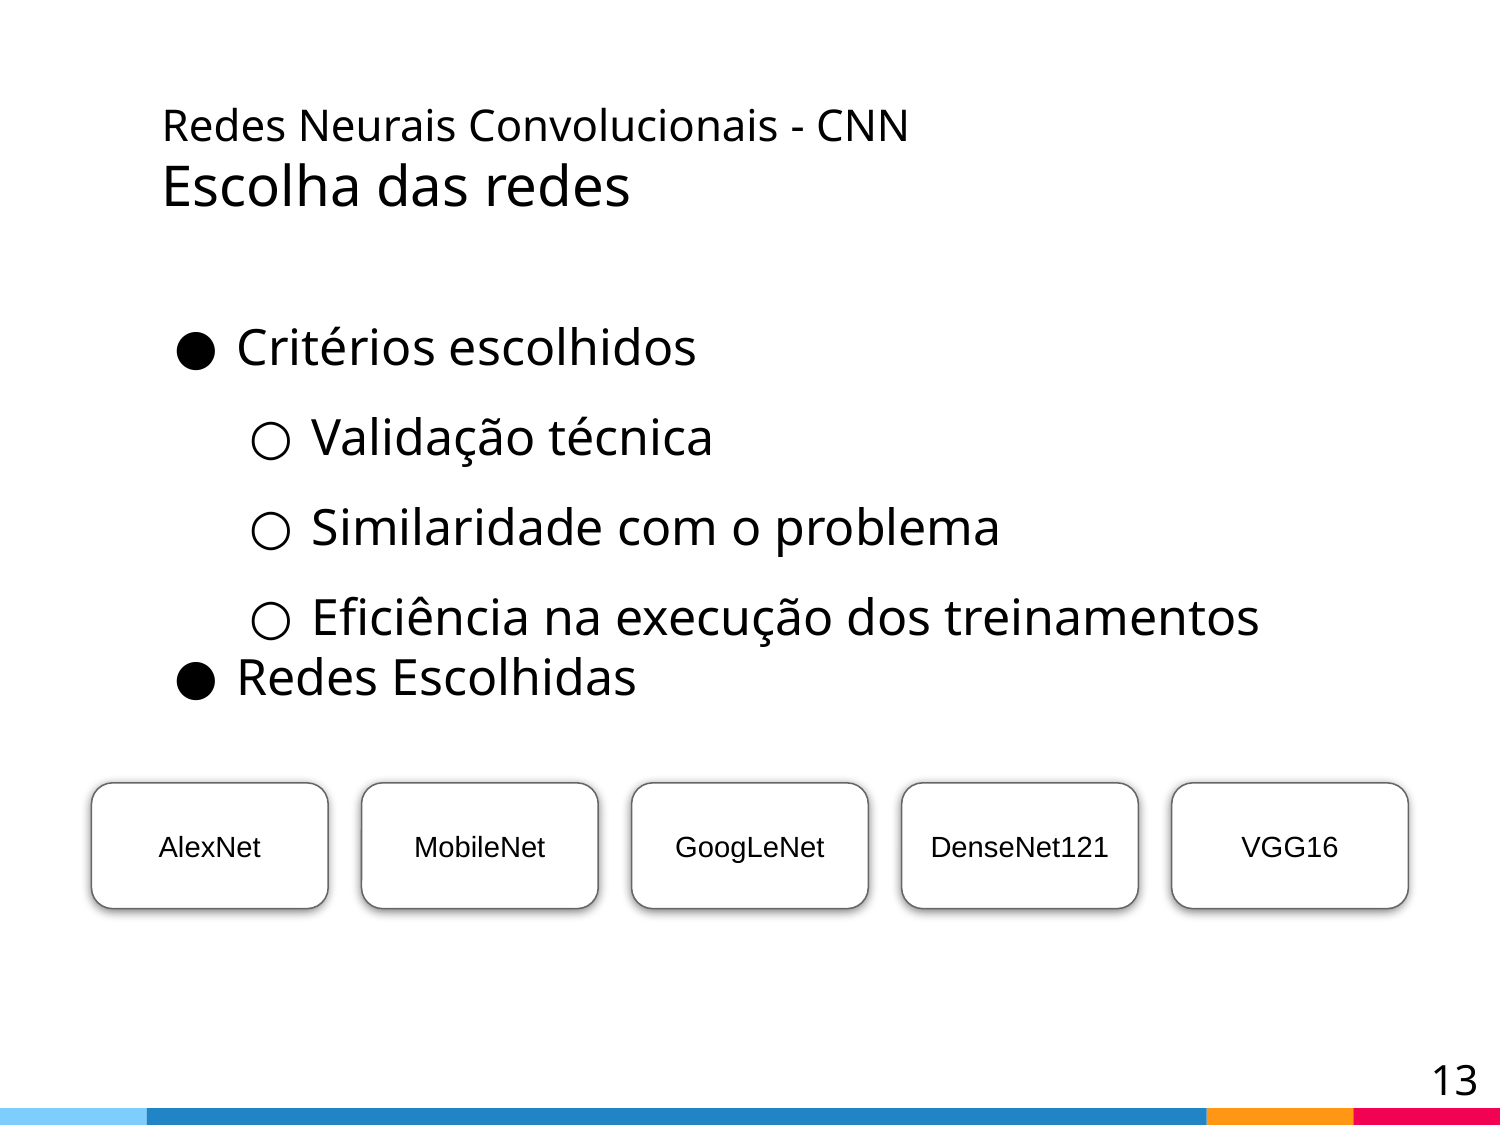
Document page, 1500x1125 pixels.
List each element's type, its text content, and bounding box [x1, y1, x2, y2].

list Critérios escolhidos Validação técnica Similaridade com o problema Eficiência na execução dos treinamentos Redes Escolhidas [146, 300, 1500, 1078]
text_box DenseNet121 [901, 782, 1139, 909]
text_box GoogLeNet [631, 782, 869, 909]
slide_number ‹#› [1403, 1038, 1494, 1125]
title Redes Neurais Convolucionais - CNN Escolha das redes [146, 45, 1472, 233]
text_box AlexNet [91, 782, 329, 909]
text_box MobileNet [361, 782, 599, 909]
text_box VGG16 [1171, 782, 1409, 909]
